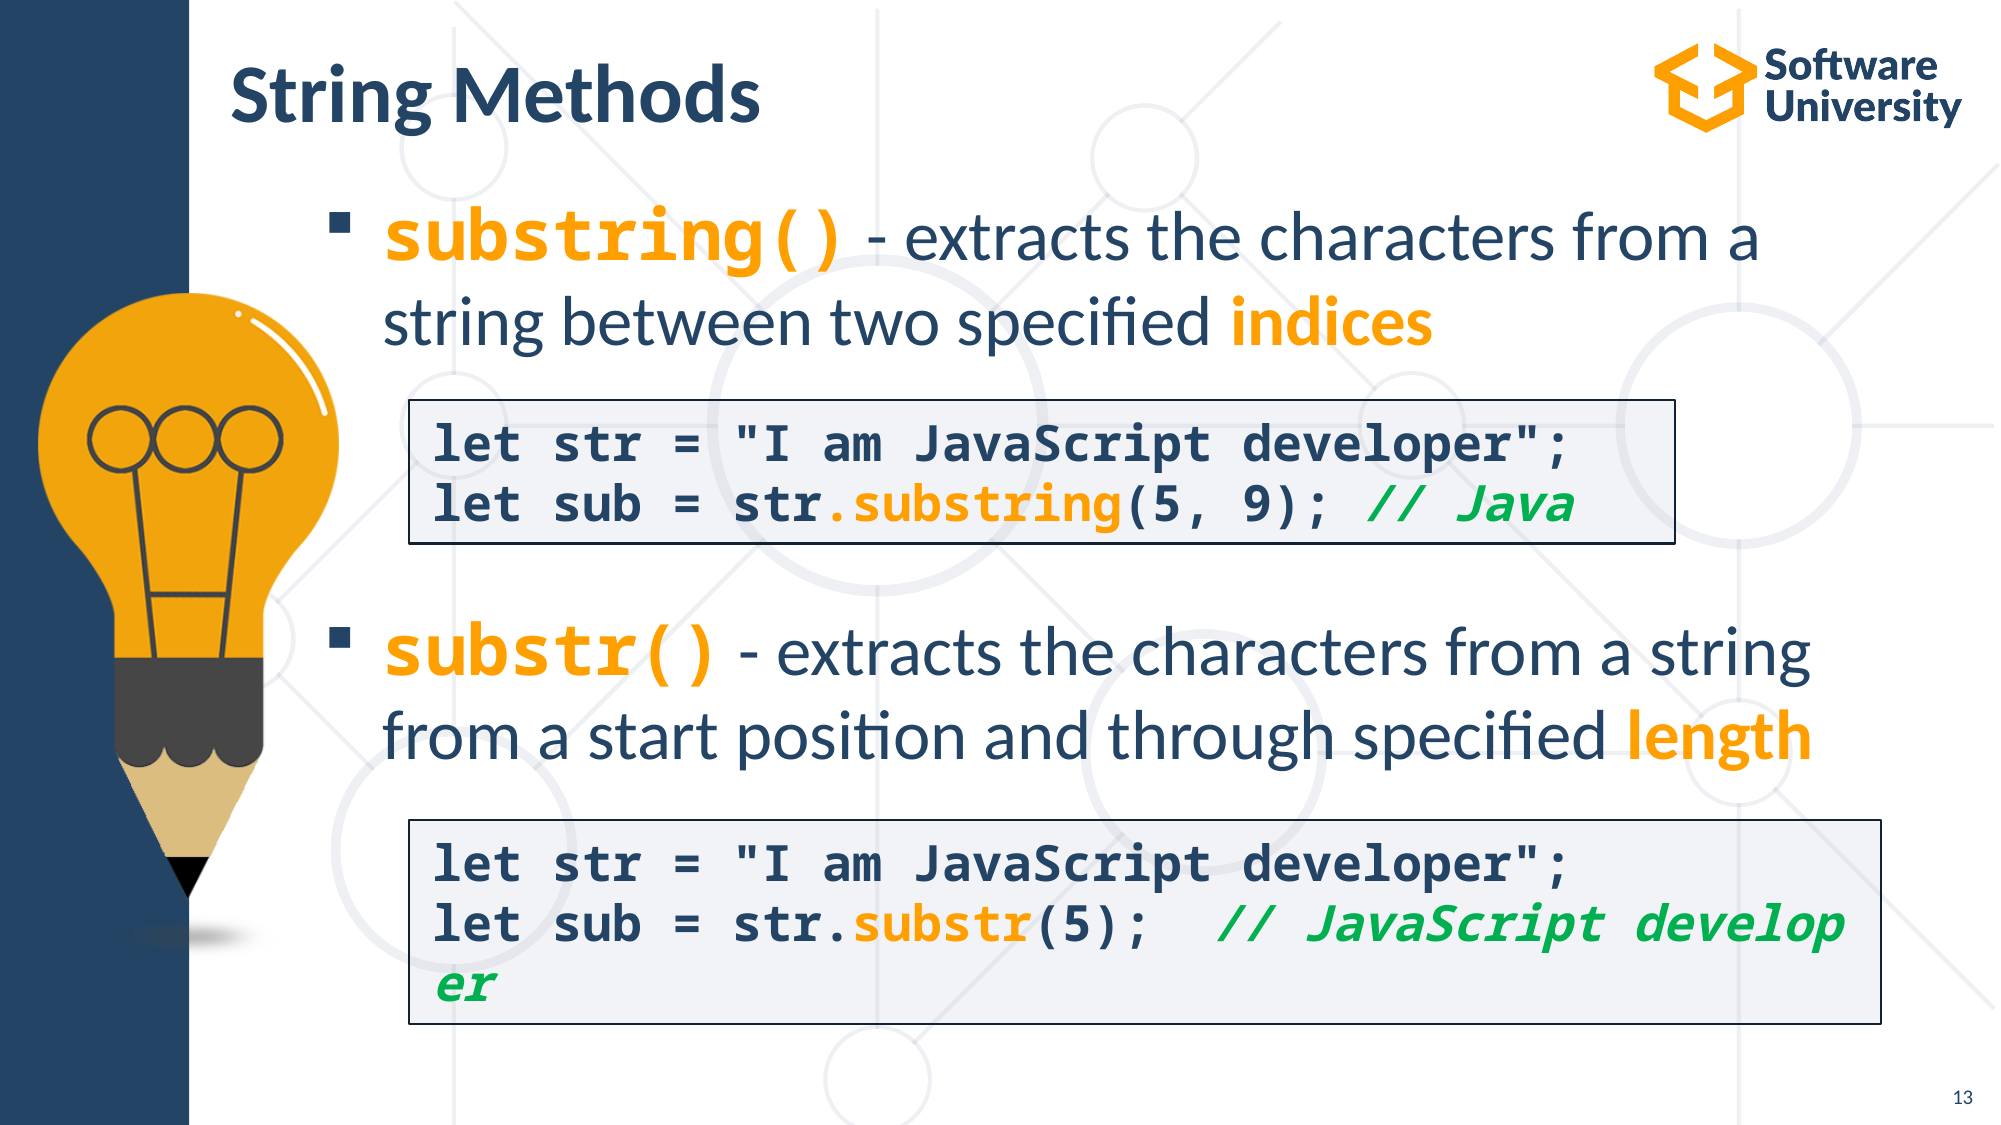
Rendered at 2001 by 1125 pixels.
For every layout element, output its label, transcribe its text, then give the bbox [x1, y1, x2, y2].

slide_number 13 [1927, 1067, 1989, 1117]
picture [1641, 31, 1973, 145]
text_box let str = "I am JavaScript developer"; let sub = str.substring(5, 9); // Java [408, 399, 1675, 544]
list substring() - extracts the characters from a string between two specified indices substr() - extracts the characters from a string from a start position and through specified length [306, 183, 1968, 1094]
title String Methods [212, 16, 1628, 162]
text_box let str = "I am JavaScript developer"; let sub = str.substr(5); // JavaScript developer [408, 820, 1881, 1024]
picture [38, 293, 306, 961]
